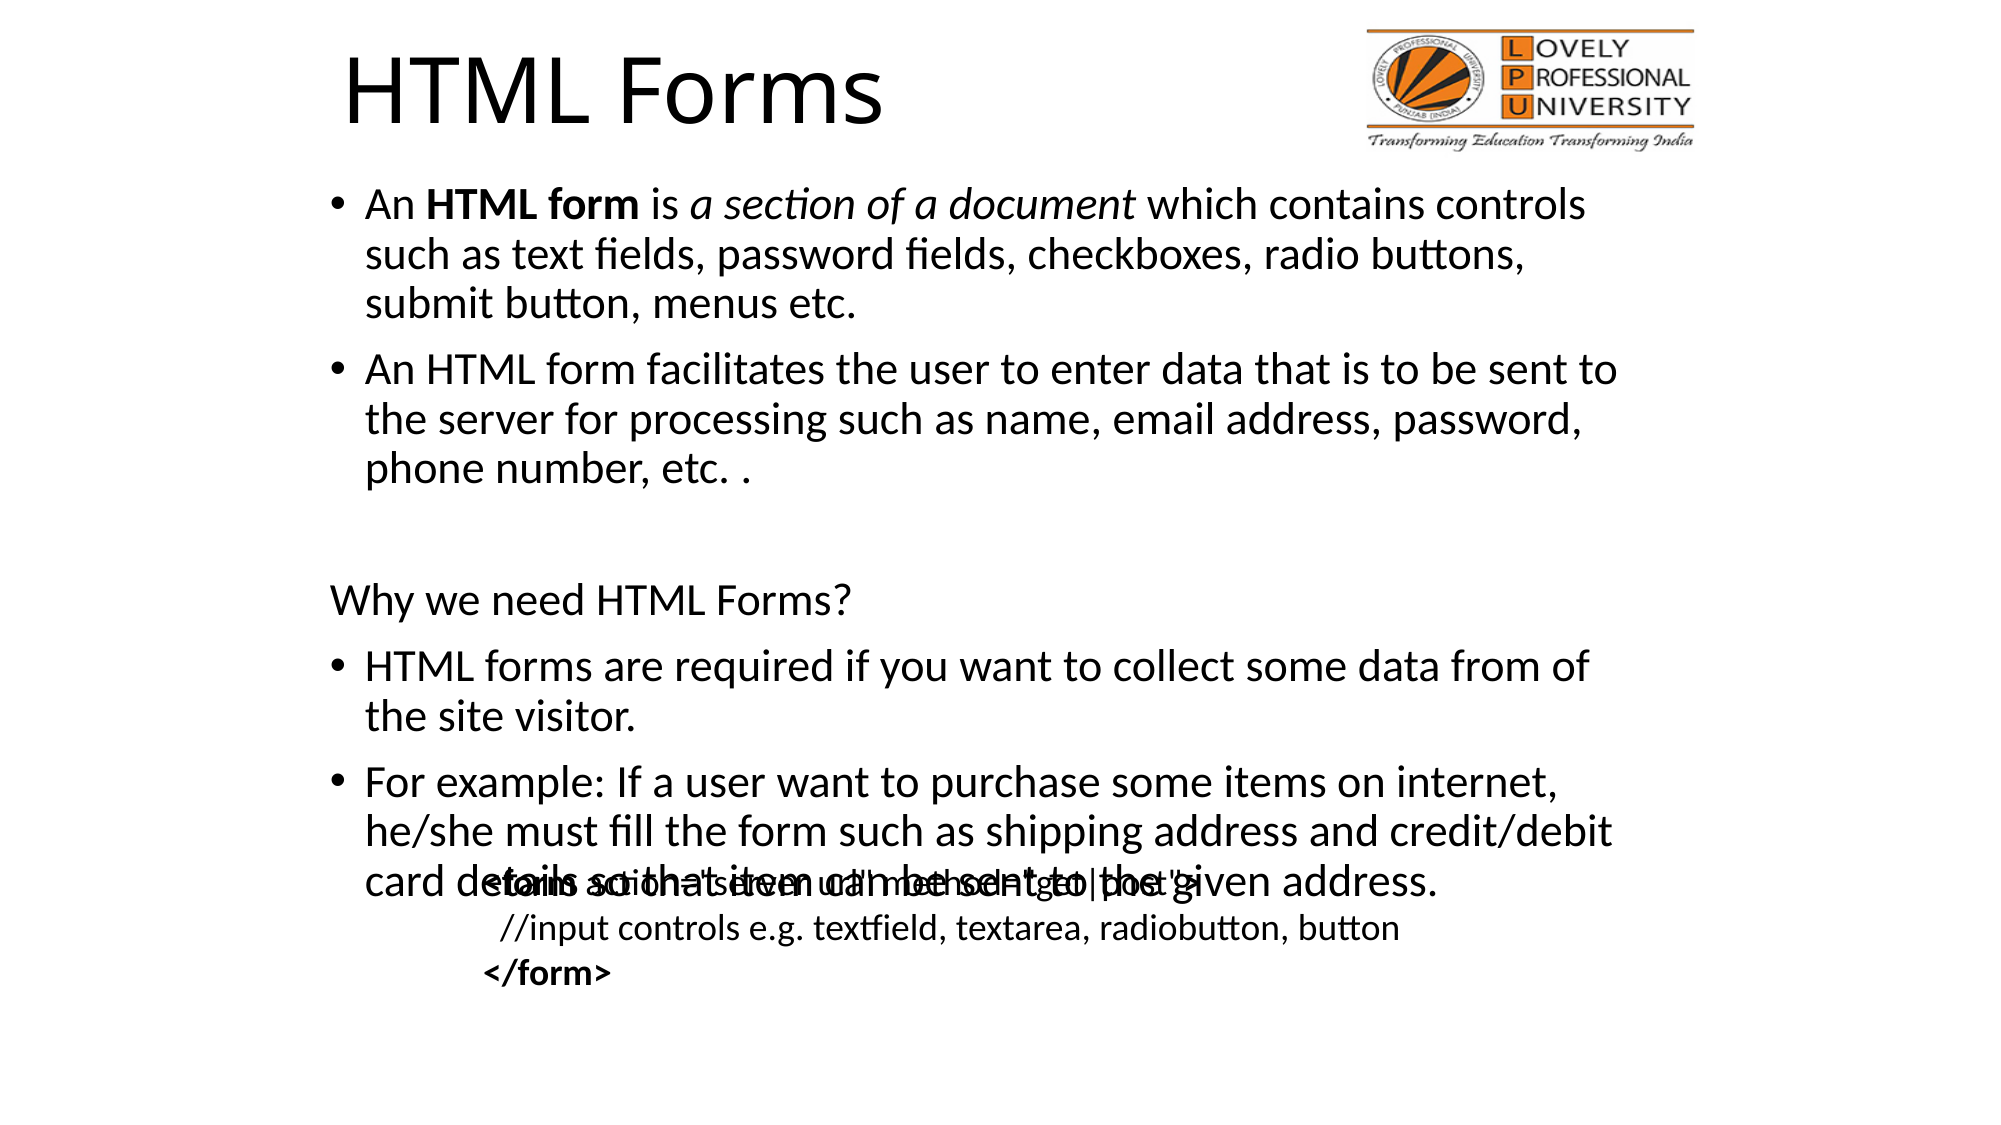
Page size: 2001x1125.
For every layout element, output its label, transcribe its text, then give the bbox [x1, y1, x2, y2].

picture [1354, 15, 1720, 161]
list An HTML form is a section of a document which contains controls such as text fields, password fields, checkboxes, radio buttons, submit button, menus etc. An HTML form facilitates the user to enter data that is to be sent to the server for processing such as name, email address, password, phone number, etc. . Why we need HTML Forms? HTML forms are required if you want to collect some data from of the site visitor. For example: If a user want to purchase some items on internet, he/she must fill the form such as shipping address and credit/debit card details so that item can be sent to the given address. [314, 172, 1665, 916]
title HTML Forms [326, 0, 1677, 188]
text_box <form action="server url" method="get|post"> //input controls e.g. textfield, textarea, radiobutton, button </form> [468, 850, 1449, 1001]
